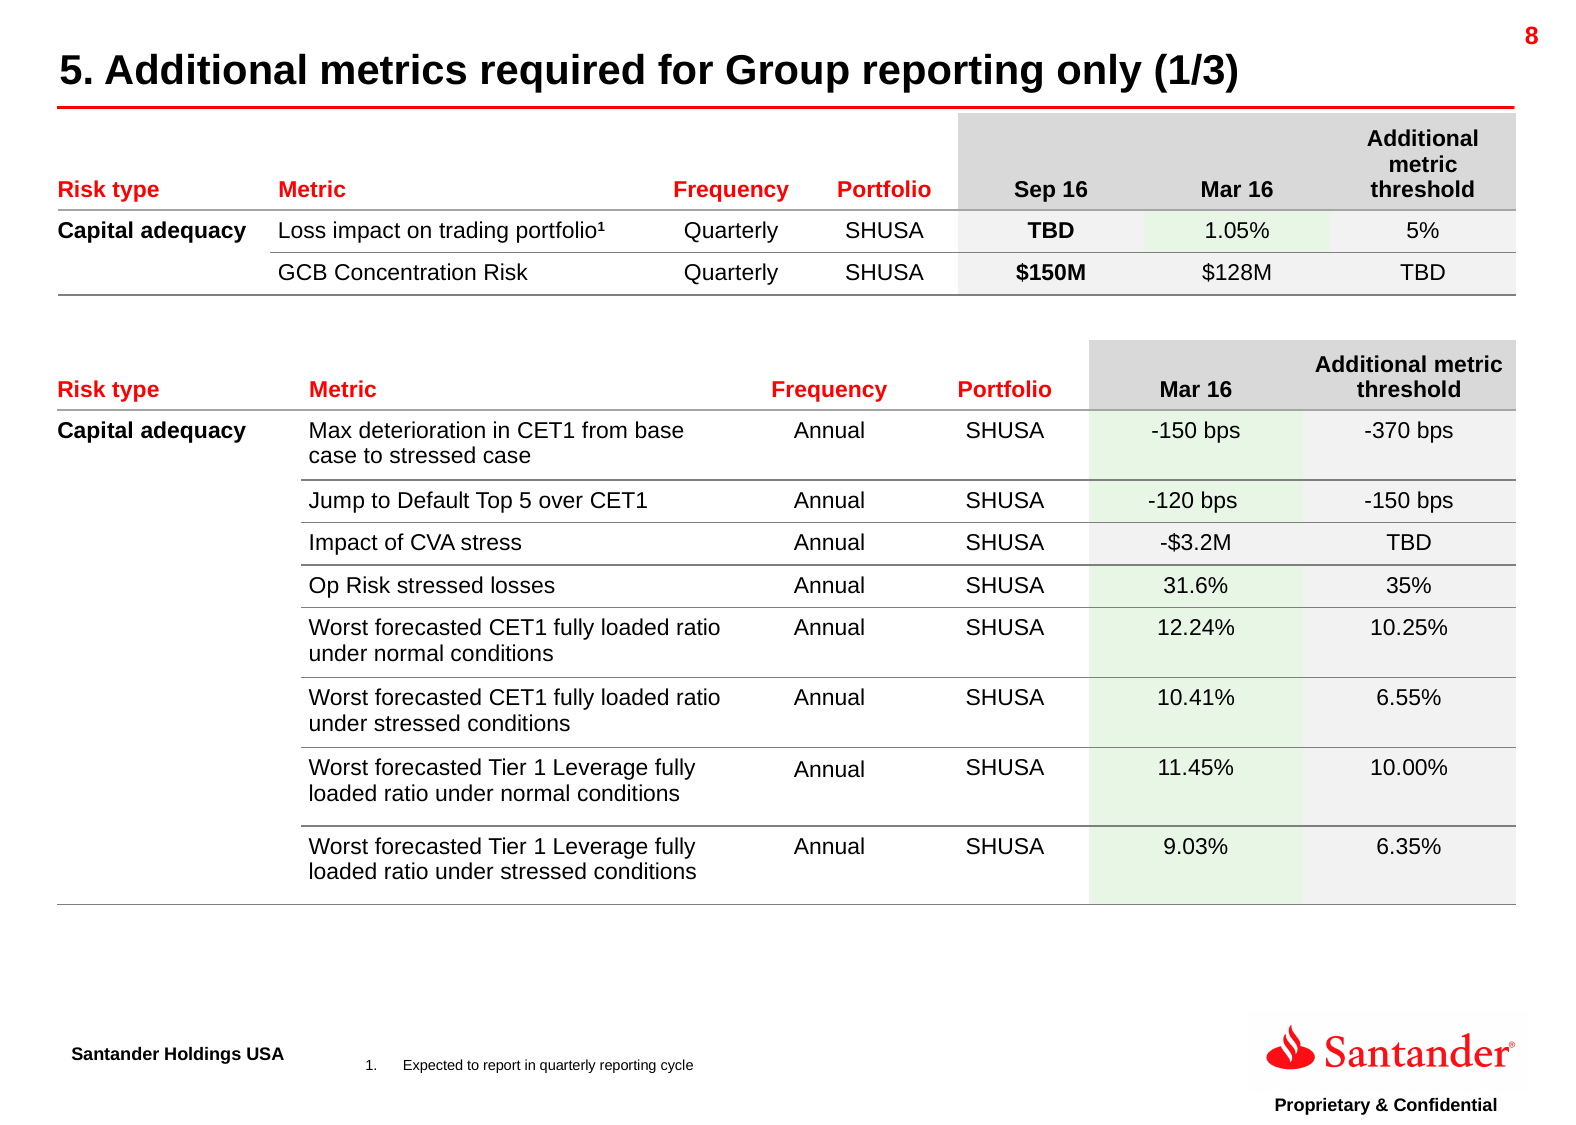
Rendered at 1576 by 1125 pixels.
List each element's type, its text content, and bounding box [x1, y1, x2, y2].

table_cell -150 bps [1089, 411, 1303, 479]
table_cell Annual [738, 827, 921, 904]
table_cell Impact of CVA stress [301, 523, 738, 564]
table_cell SHUSA [921, 608, 1089, 677]
table_cell TBD [1330, 253, 1516, 294]
table_cell SHUSA [921, 411, 1089, 479]
table_cell SHUSA [921, 748, 1089, 825]
table_header Risk type [58, 113, 270, 209]
table_cell Capital adequacy [57, 411, 301, 904]
table_cell 1.05% [1144, 211, 1330, 252]
table_cell 31.6% [1089, 566, 1303, 607]
table_cell 6.55% [1303, 678, 1516, 747]
table_cell TBD [1303, 523, 1516, 564]
table_cell 9.03% [1089, 827, 1303, 904]
table_cell Worst forecasted CET1 fully loaded ratio under stressed conditions [301, 678, 738, 747]
table_cell Loss impact on trading portfolio1 [270, 211, 652, 252]
table_cell 10.25% [1303, 608, 1516, 677]
table_cell Annual [738, 481, 921, 522]
table_cell SHUSA [921, 566, 1089, 607]
table_cell 10.41% [1089, 678, 1303, 747]
table_header Portfolio [811, 113, 958, 209]
table_cell Annual [738, 678, 921, 747]
table_cell 6.35% [1303, 827, 1516, 904]
table_header Metric [301, 340, 738, 409]
table_header Risk type [57, 340, 301, 409]
table_cell Quarterly [652, 253, 811, 294]
table_cell Annual [738, 411, 921, 479]
table_cell -$3.2M [1089, 523, 1303, 564]
table_cell Capital adequacy [58, 211, 270, 294]
table_header Sep 16 [958, 113, 1144, 209]
table_cell -370 bps [1303, 411, 1516, 479]
table_cell Quarterly [652, 211, 811, 252]
table_header Frequency [738, 340, 921, 409]
table_cell Annual [738, 748, 921, 825]
table_cell 5% [1330, 211, 1516, 252]
table_cell TBD [958, 211, 1144, 252]
table_header Frequency [652, 113, 811, 209]
table_cell Annual [738, 566, 921, 607]
table_cell SHUSA [811, 253, 958, 294]
table_cell SHUSA [921, 678, 1089, 747]
table_cell -120 bps [1089, 481, 1303, 522]
table_cell Worst forecasted CET1 fully loaded ratio under normal conditions [301, 608, 738, 677]
table_cell SHUSA [921, 481, 1089, 522]
table_cell 12.24% [1089, 608, 1303, 677]
table_cell Annual [738, 608, 921, 677]
table_cell 35% [1303, 566, 1516, 607]
text_box Expected to report in quarterly reporting cycle [365, 1038, 1186, 1074]
table_header Mar 16 [1089, 340, 1303, 409]
table_cell 11.45% [1089, 748, 1303, 825]
table_cell 10.00% [1303, 748, 1516, 825]
picture [1247, 1011, 1528, 1094]
table_cell $150M [958, 253, 1144, 294]
table_cell Worst forecasted Tier 1 Leverage fully loaded ratio under normal conditions [301, 748, 738, 825]
table_cell SHUSA [811, 211, 958, 252]
table_cell SHUSA [921, 827, 1089, 904]
table_cell GCB Concentration Risk [270, 253, 652, 294]
table_cell Max deterioration in CET1 from base case to stressed case [301, 411, 738, 479]
table_header Metric [270, 113, 652, 209]
table_header Additional metric threshold [1330, 113, 1516, 209]
table_cell SHUSA [921, 523, 1089, 564]
table_cell Op Risk stressed losses [301, 566, 738, 607]
table_header Additional metric threshold [1303, 340, 1516, 409]
table_header Mar 16 [1144, 113, 1330, 209]
table_cell $128M [1144, 253, 1330, 294]
table_cell Annual [738, 523, 921, 564]
table_cell -150 bps [1303, 481, 1516, 522]
table_cell Jump to Default Top 5 over CET1 [301, 481, 738, 522]
table_cell Worst forecasted Tier 1 Leverage fully loaded ratio under stressed conditions [301, 827, 738, 904]
table_header Portfolio [921, 340, 1089, 409]
text_box 5. Additional metrics required for Group reporting only (1/3) [44, 43, 1519, 101]
